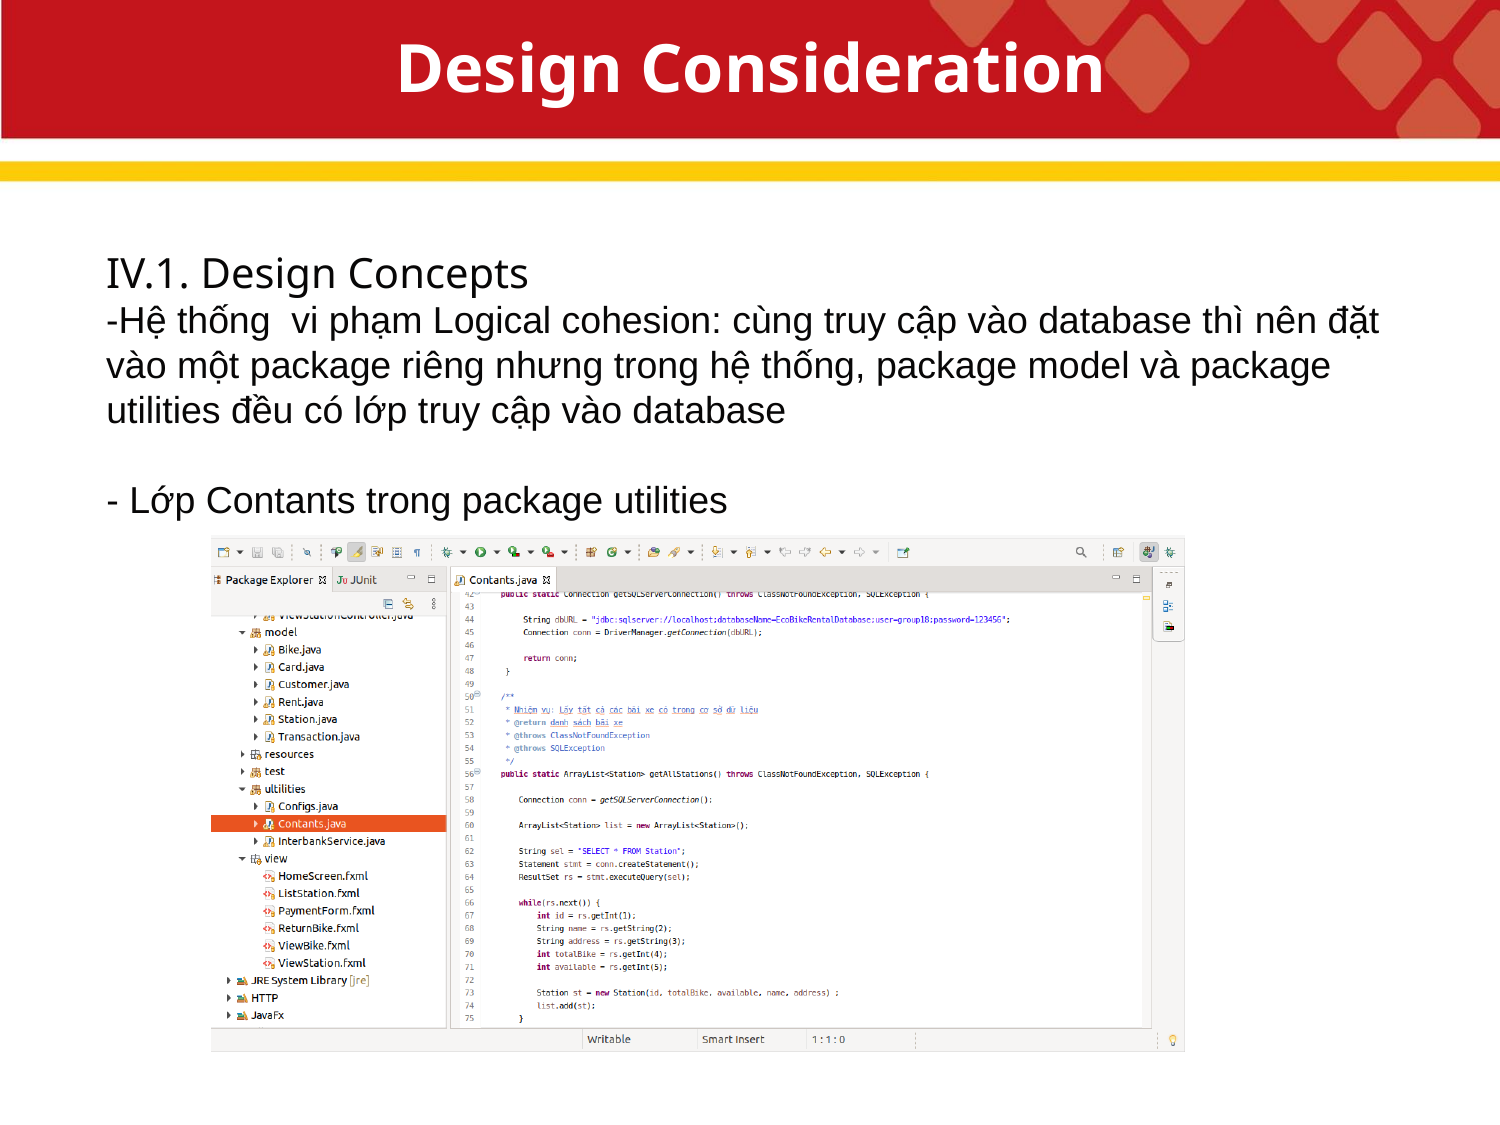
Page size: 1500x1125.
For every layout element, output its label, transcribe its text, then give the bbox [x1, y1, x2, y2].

text_box IV.1. Design Concepts -Hệ thống vi phạm Logical cohesion: cùng truy cập vào database thì nên đặt vào một package riêng nhưng trong hệ thống, package model và package utilities đều có lớp truy cập vào database - Lớp Contants trong package utilities ​ [91, 213, 1422, 1098]
picture [0, 0, 1500, 1125]
text_box Design Consideration [31, 0, 1471, 141]
